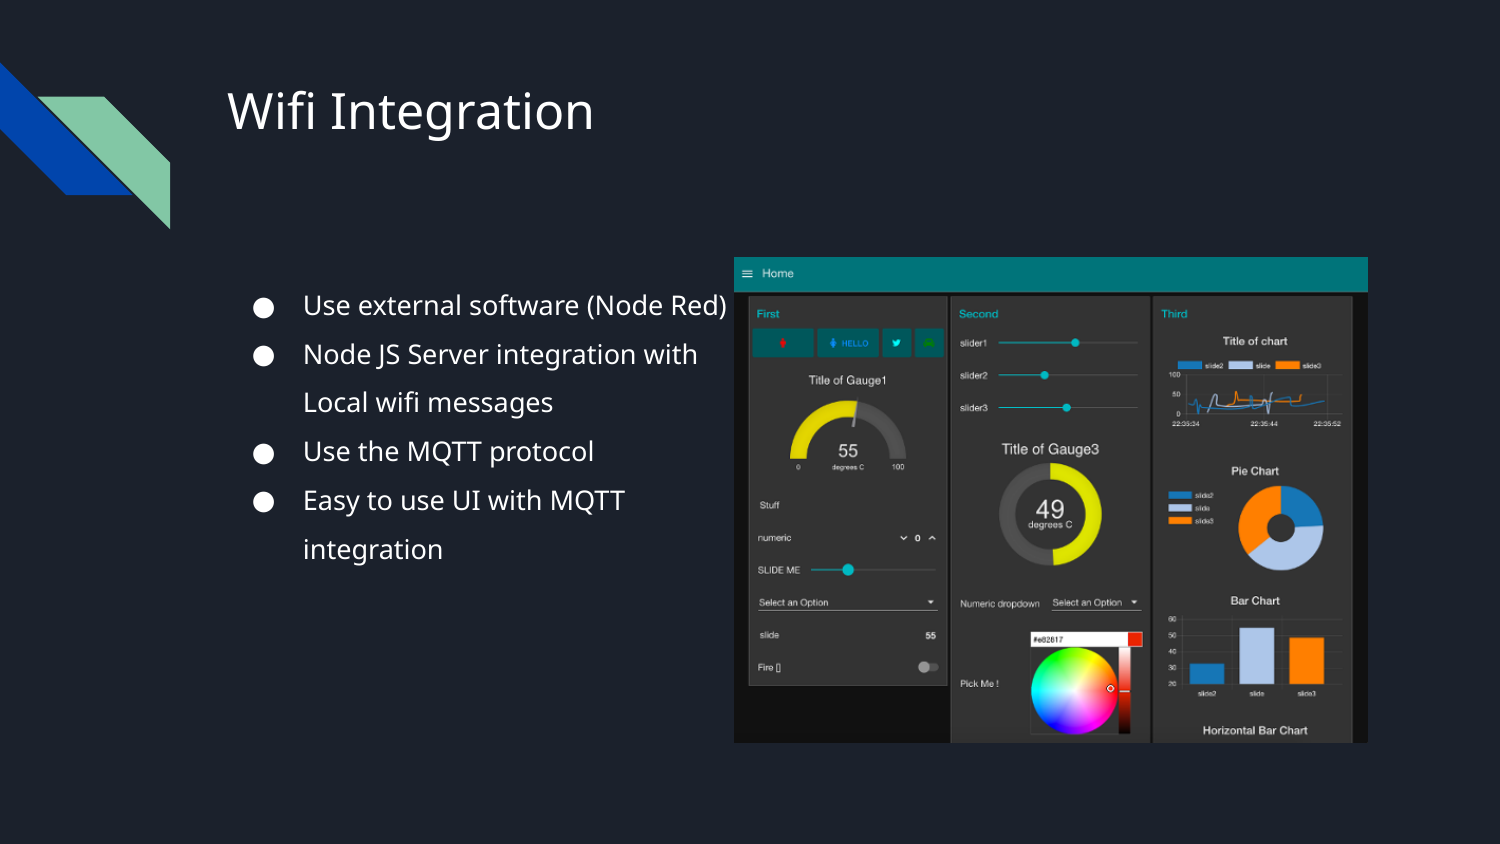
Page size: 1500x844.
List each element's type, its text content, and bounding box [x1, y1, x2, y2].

list Use external software (Node Red) Node JS Server integration with Local wifi messages Use the MQTT protocol Easy to use UI with MQTT integration [212, 257, 732, 735]
picture [734, 256, 1368, 743]
title Wifi Integration [212, 64, 1368, 215]
